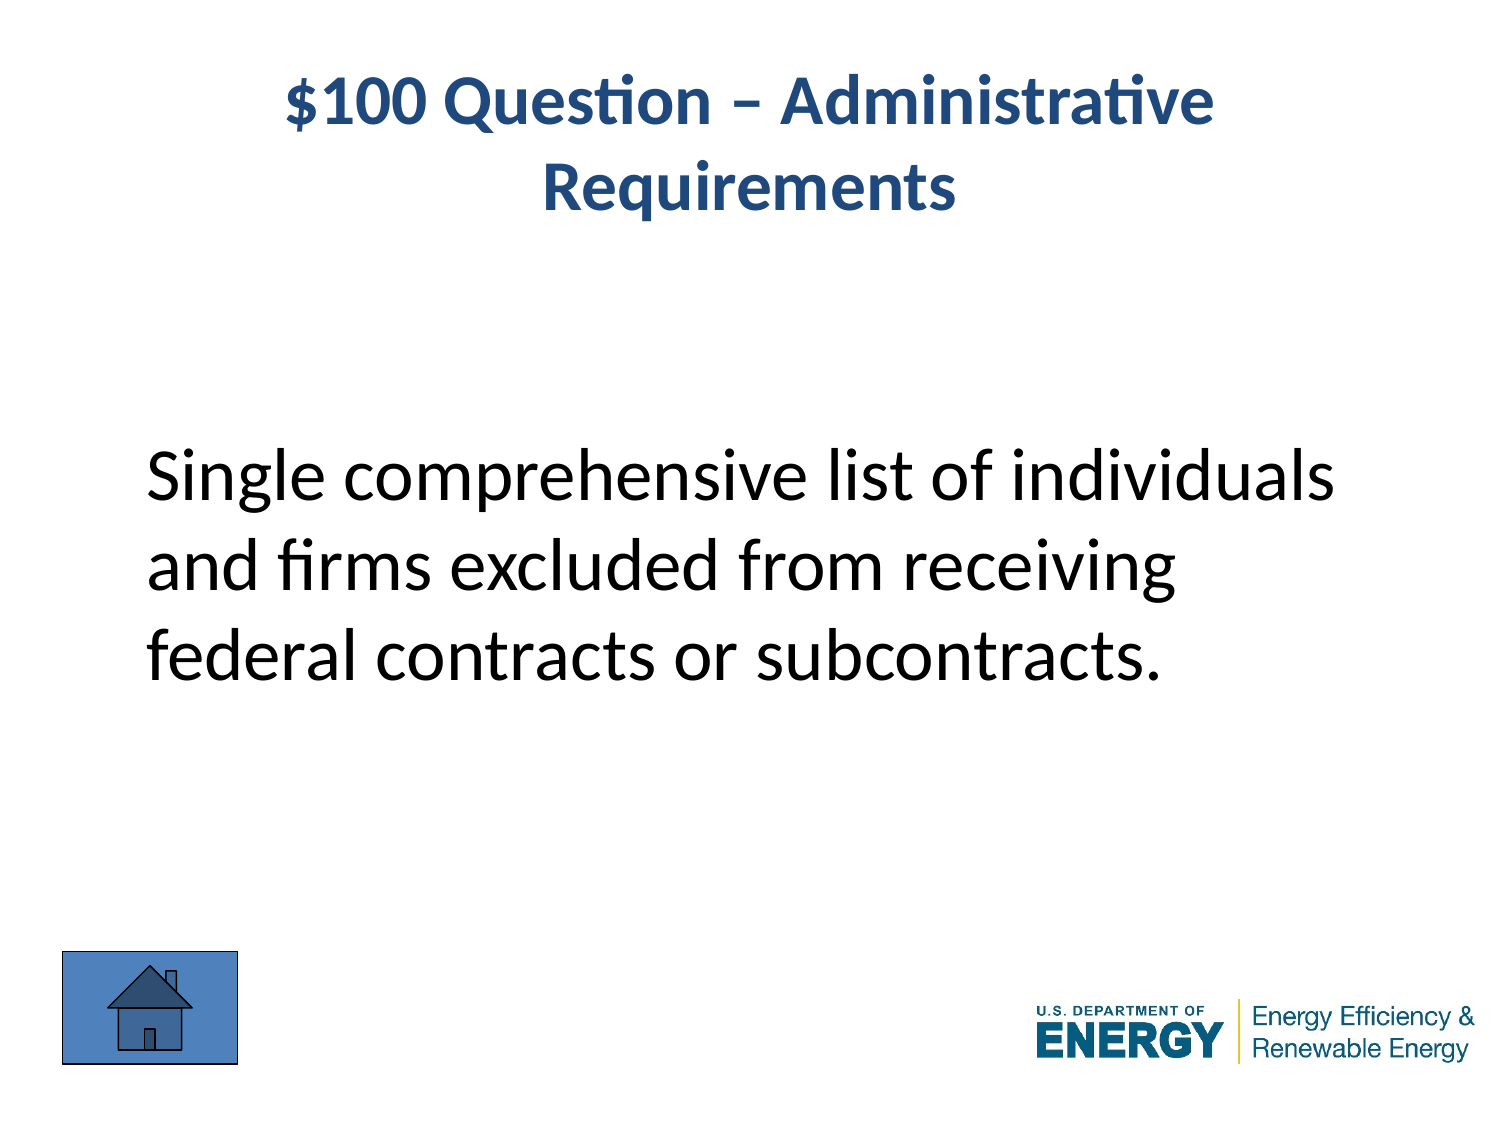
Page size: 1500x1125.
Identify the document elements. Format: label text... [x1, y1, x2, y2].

text_box Single comprehensive list of individuals and firms excluded from receiving federal contracts or subcontracts. [131, 418, 1369, 704]
picture [1037, 999, 1475, 1064]
title $100 Question – Administrative Requirements [75, 45, 1425, 233]
